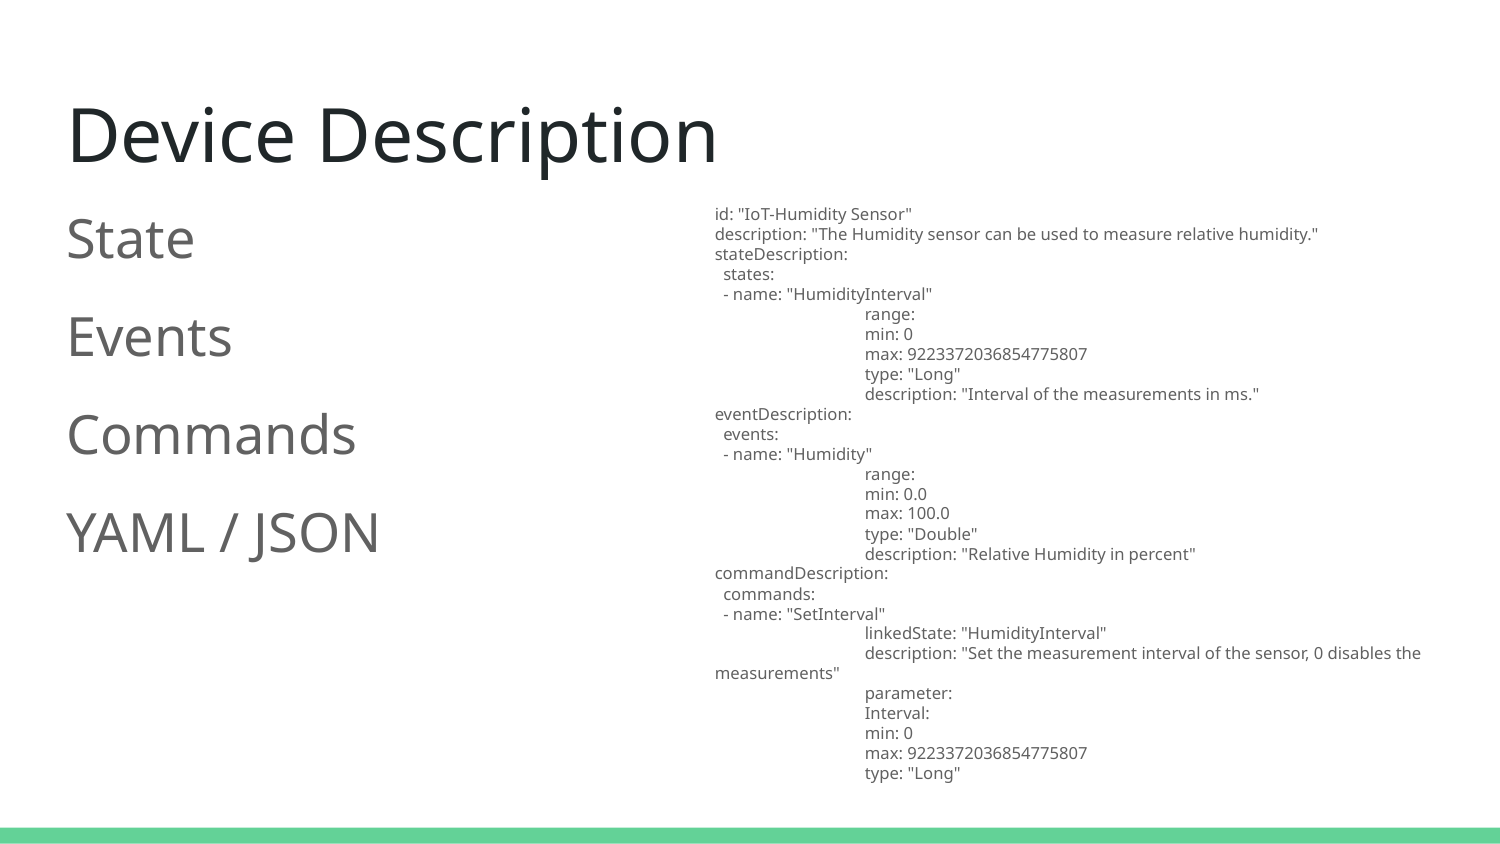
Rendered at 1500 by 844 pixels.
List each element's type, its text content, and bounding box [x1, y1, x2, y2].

title Device Description [51, 72, 1449, 167]
list id: "IoT-Humidity Sensor" description: "The Humidity sensor can be used to measure relative humidity." stateDescription: states: - name: "HumidityInterval" range: min: 0 max: 9223372036854775807 type: "Long" description: "Interval of the measurements in ms." eventDescription: events: - name: "Humidity" range: min: 0.0 max: 100.0 type: "Double" description: "Relative Humidity in percent" commandDescription: commands: - name: "SetInterval" linkedState: "HumidityInterval" description: "Set the measurement interval of the sensor, 0 disables the measurements" parameter: Interval: min: 0 max: 9223372036854775807 type: "Long" [699, 189, 1449, 790]
list State Events Commands YAML / JSON [51, 189, 708, 750]
